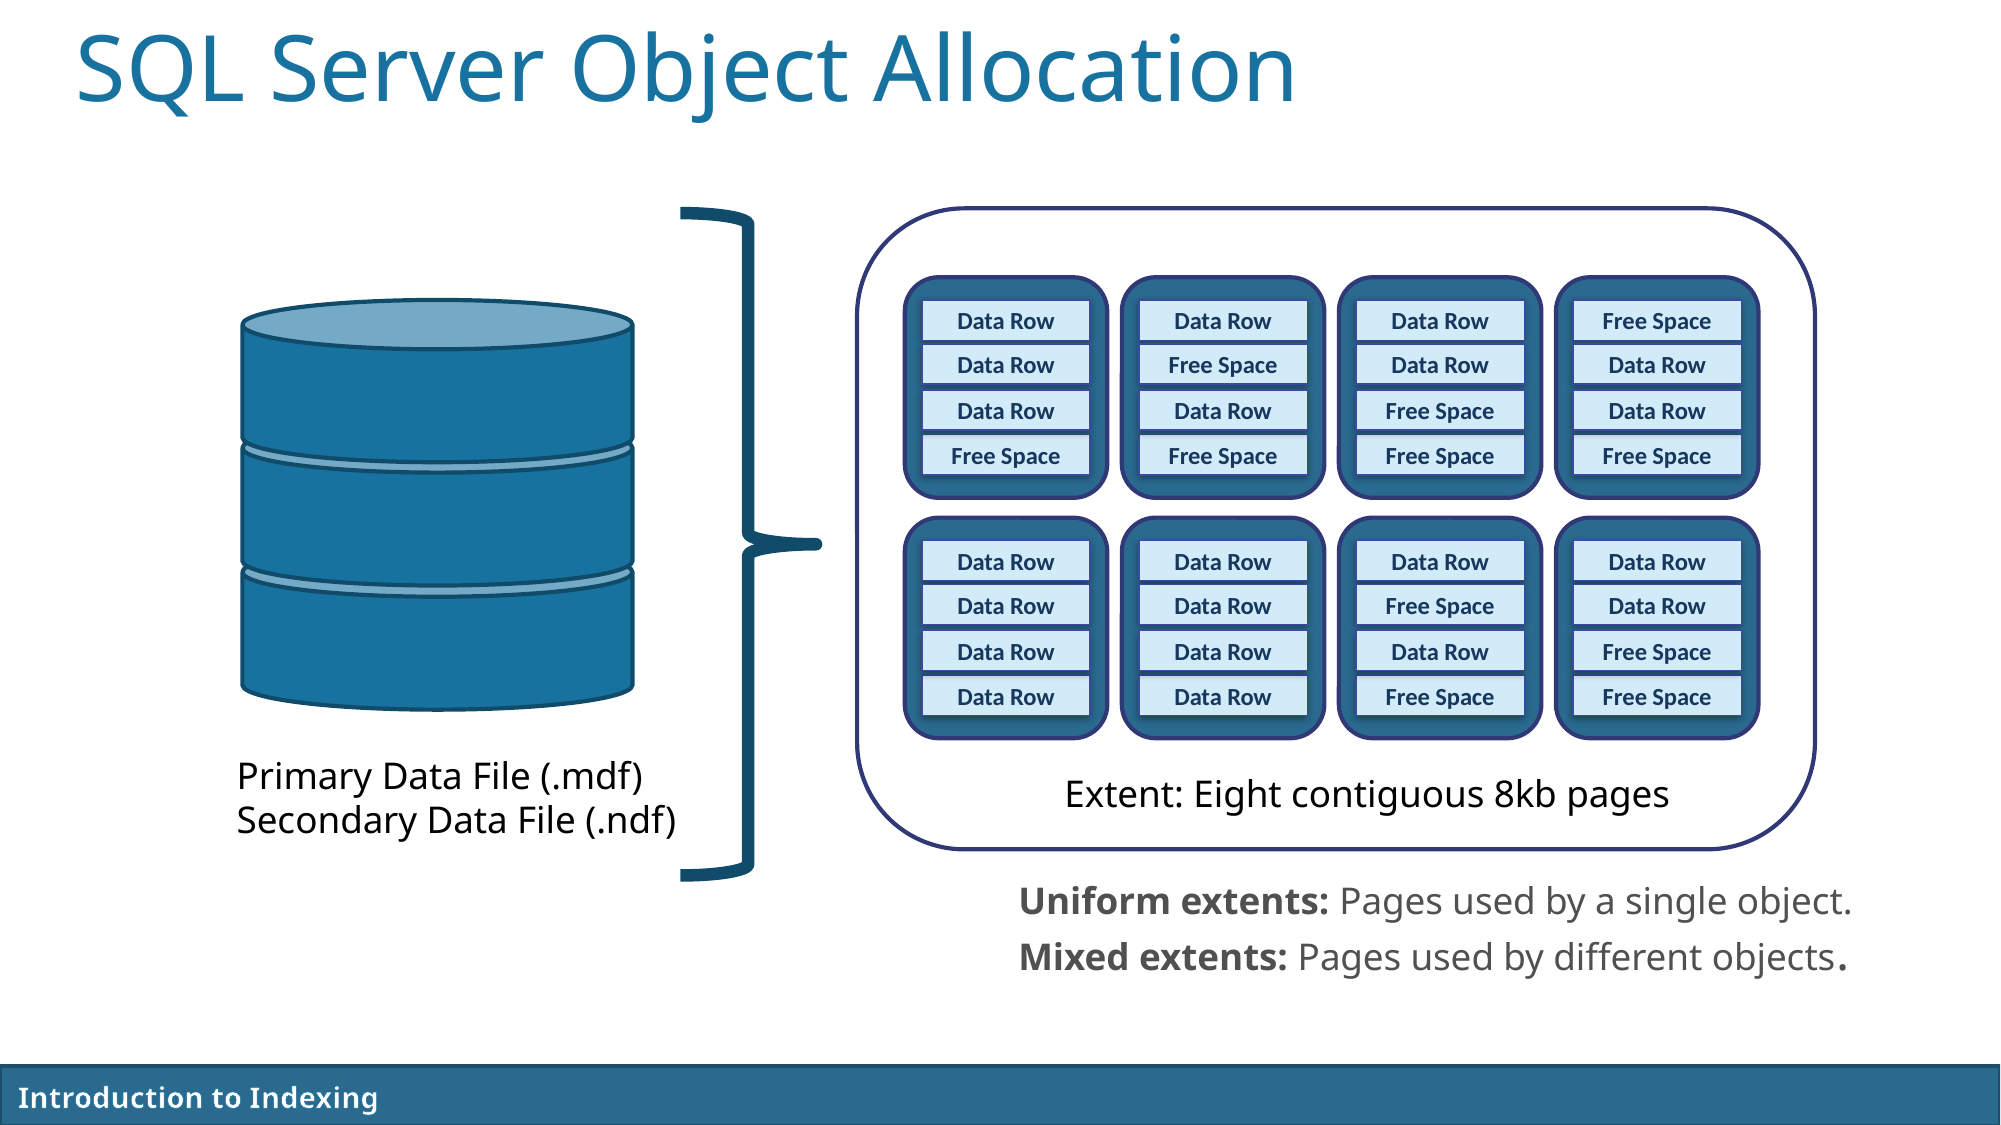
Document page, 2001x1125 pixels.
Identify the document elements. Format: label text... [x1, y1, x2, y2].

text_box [856, 208, 1831, 850]
text_box [680, 213, 817, 876]
text_box Primary Data File (.mdf) Secondary Data File (.ndf) [221, 745, 680, 849]
text_box SQL Server Object Allocation [60, 39, 1861, 228]
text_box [242, 299, 633, 710]
text_box Uniform extents: Pages used by a single object. Mixed extents: Pages used by different objects. [1003, 869, 2000, 988]
